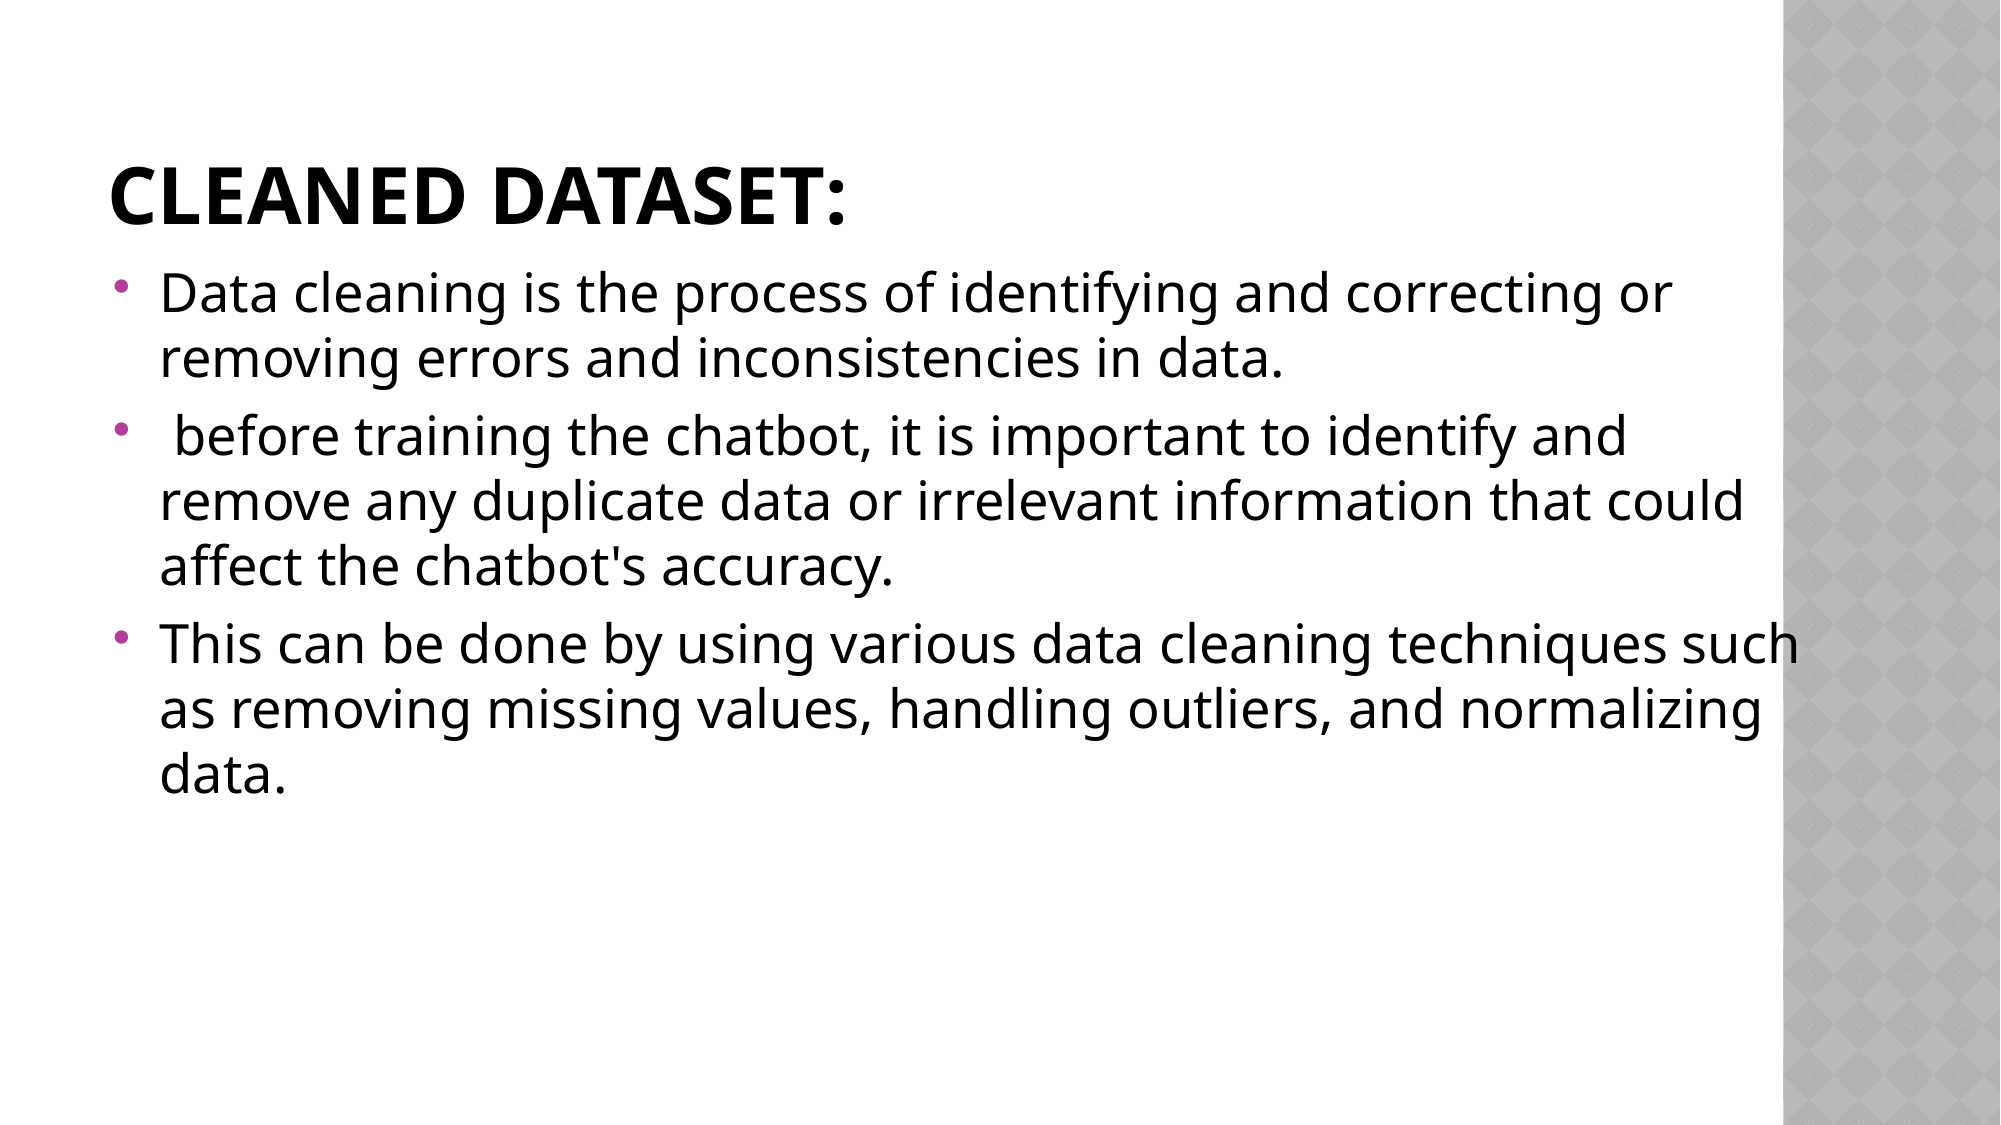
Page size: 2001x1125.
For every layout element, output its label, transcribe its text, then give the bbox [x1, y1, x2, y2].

list Data cleaning is the process of identifying and correcting or removing errors and inconsistencies in data. before training the chatbot, it is important to identify and remove any duplicate data or irrelevant information that could affect the chatbot's accuracy. This can be done by using various data cleaning techniques such as removing missing values, handling outliers, and normalizing data. [99, 251, 1825, 1077]
title CLEANED DATASET: [99, 52, 1684, 240]
